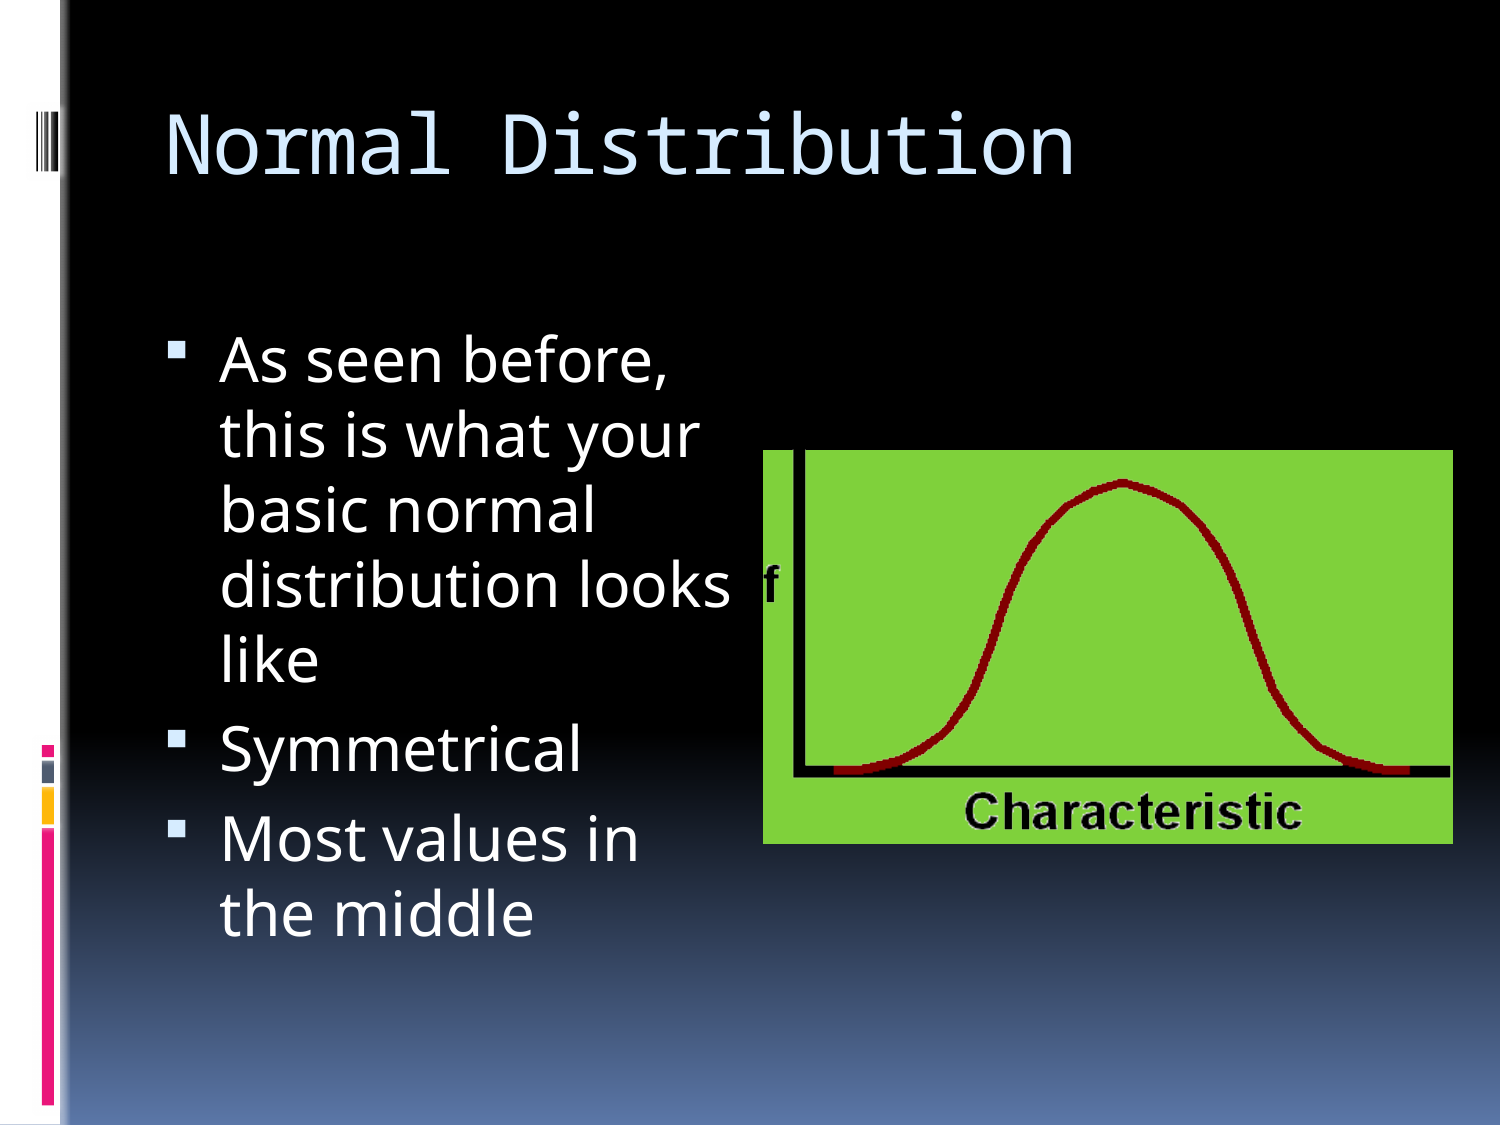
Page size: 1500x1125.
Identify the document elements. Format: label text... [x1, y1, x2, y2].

list As seen before, this is what your basic normal distribution looks like Symmetrical Most values in the middle [137, 312, 763, 1000]
title Normal Distribution [150, 83, 1425, 234]
picture [762, 449, 1454, 845]
